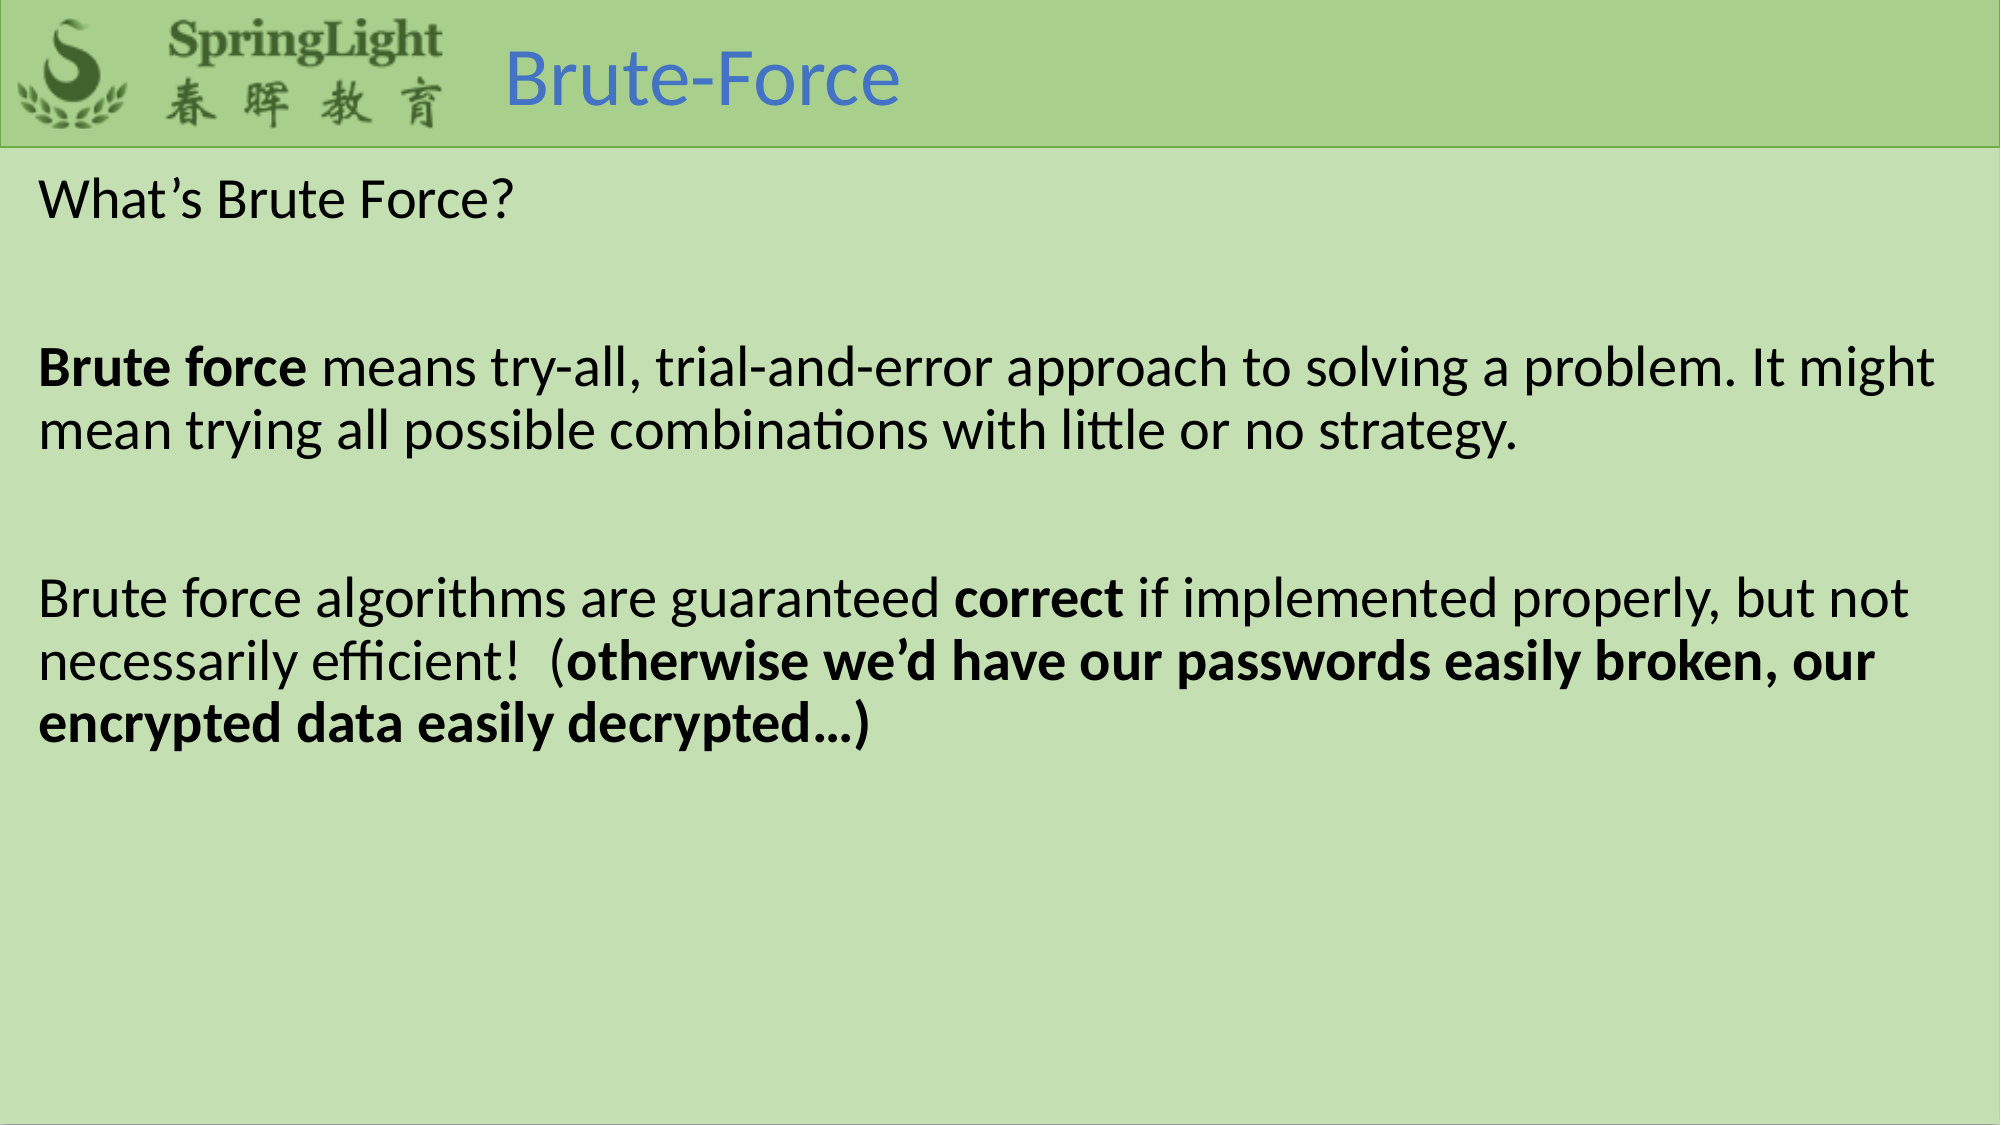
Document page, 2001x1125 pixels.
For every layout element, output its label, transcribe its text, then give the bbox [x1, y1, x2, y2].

text_box [0, 0, 2000, 147]
list What’s Brute Force? Brute force means try-all, trial-and-error approach to solving a problem. It might mean trying all possible combinations with little or no strategy. Brute force algorithms are guaranteed correct if implemented properly, but not necessarily efficient! (otherwise we’d have our passwords easily broken, our encrypted data easily decrypted…) [23, 161, 1980, 1102]
text_box [0, 147, 2000, 1124]
picture [11, 12, 454, 134]
text_box Brute-Force [489, 15, 1980, 131]
